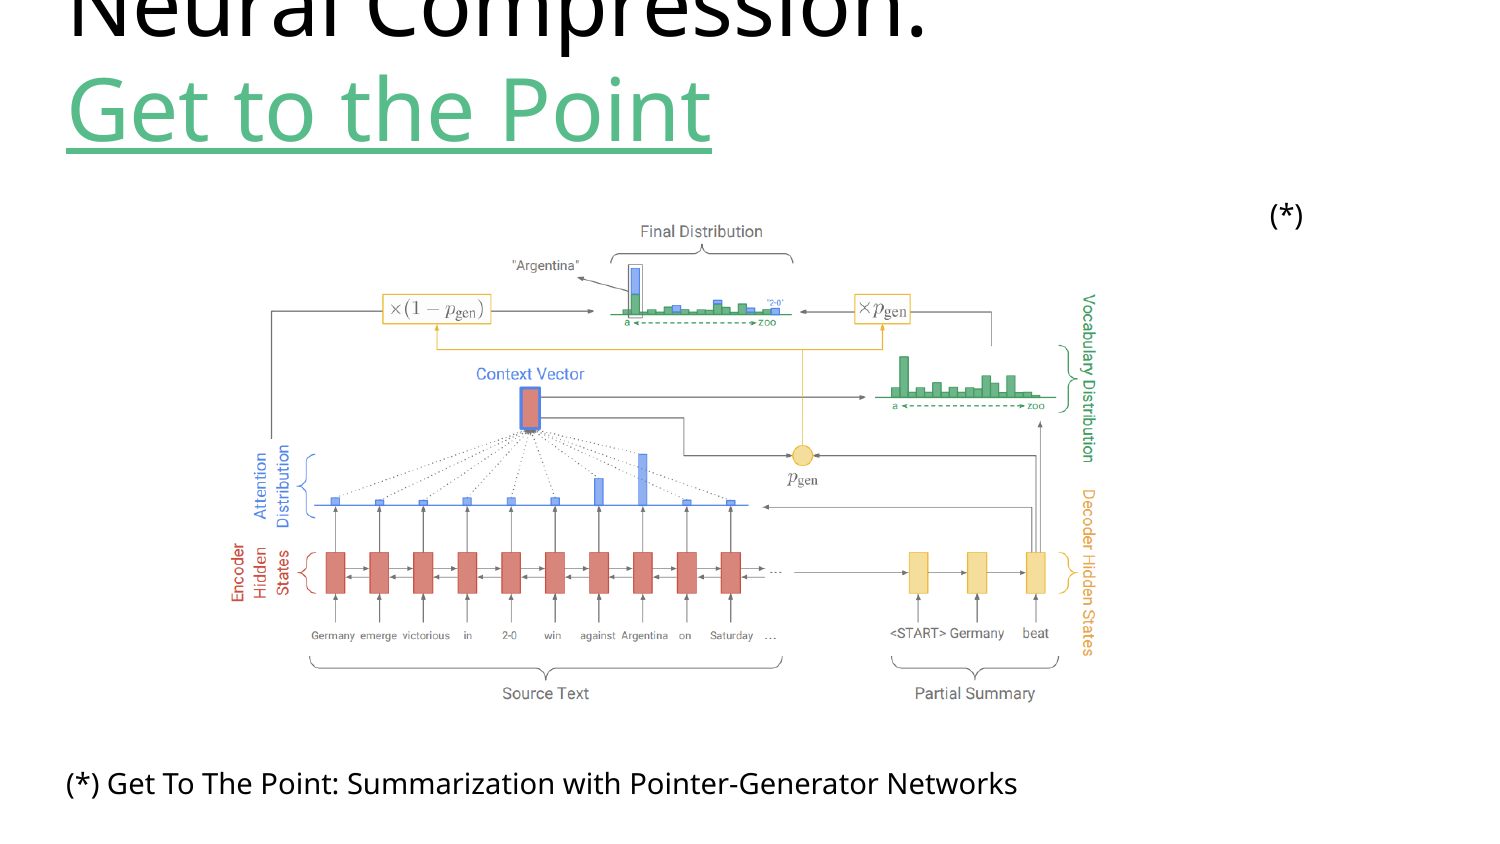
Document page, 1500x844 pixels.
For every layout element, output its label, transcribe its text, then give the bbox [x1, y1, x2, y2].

text_box (*) [1254, 180, 1500, 281]
list (*) Get To The Point: Summarization with Pointer-Generator Networks [51, 603, 1229, 805]
title Neural Compression: Get to the Point [51, 51, 1449, 189]
picture [170, 186, 1139, 717]
